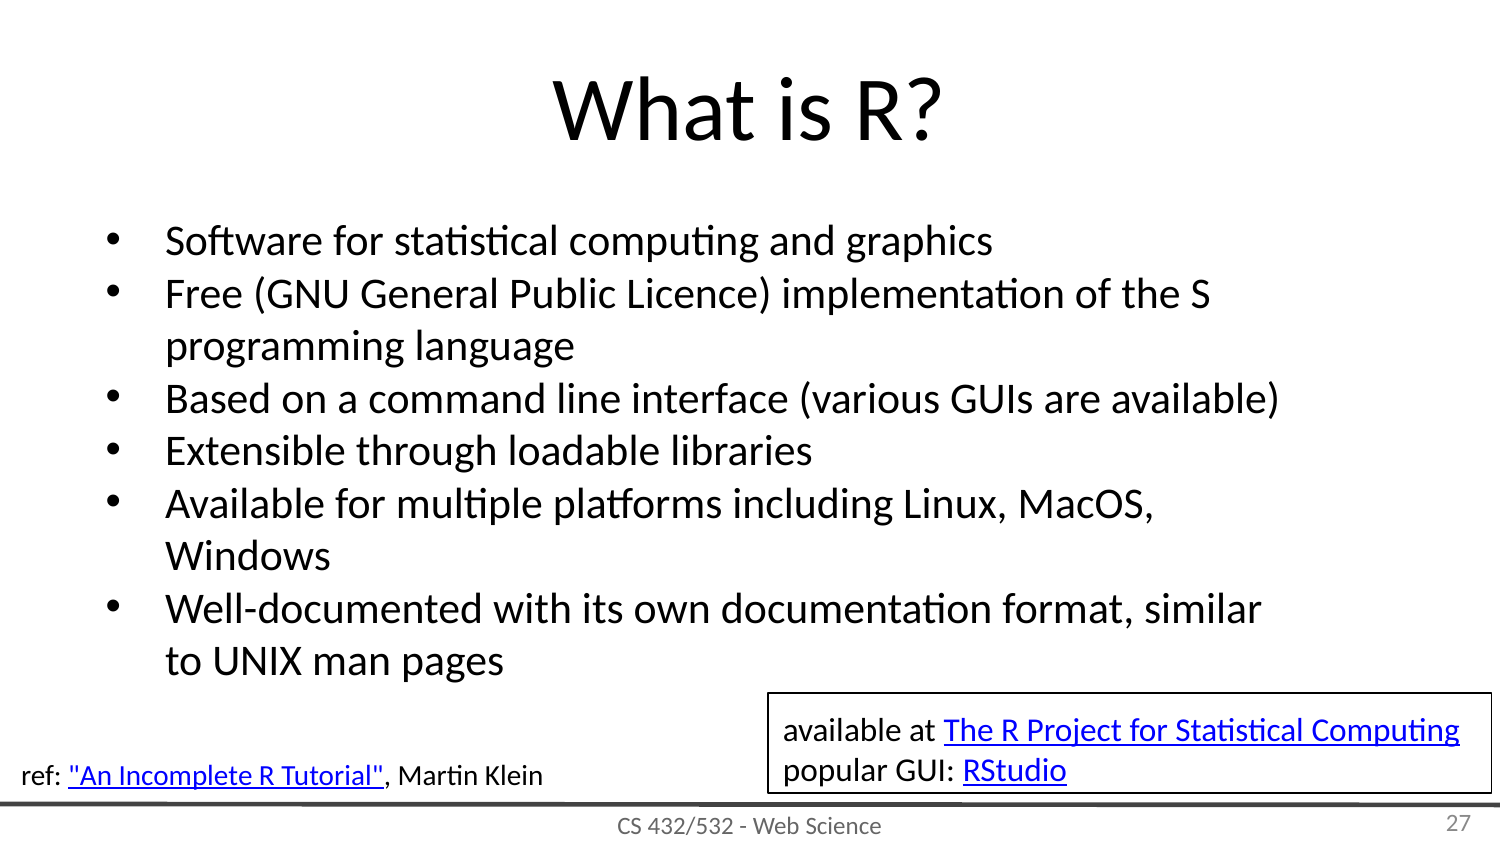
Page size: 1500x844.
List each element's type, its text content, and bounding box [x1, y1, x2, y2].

text_box available at The R Project for Statistical Computing popular GUI: RStudio [767, 692, 1492, 793]
title What is R? [75, 33, 1425, 175]
text_box ref: "An Incomplete R Tutorial", Martin Klein [5, 741, 697, 799]
slide_number ‹#› [1136, 798, 1487, 844]
list Software for statistical computing and graphics Free (GNU General Public Licence) implementation of the S programming language Based on a command line interface (various GUIs are available) Extensible through loadable libraries Available for multiple platforms including Linux, MacOS, Windows Well-documented with its own documentation format, similar to UNIX man pages [75, 196, 1315, 715]
